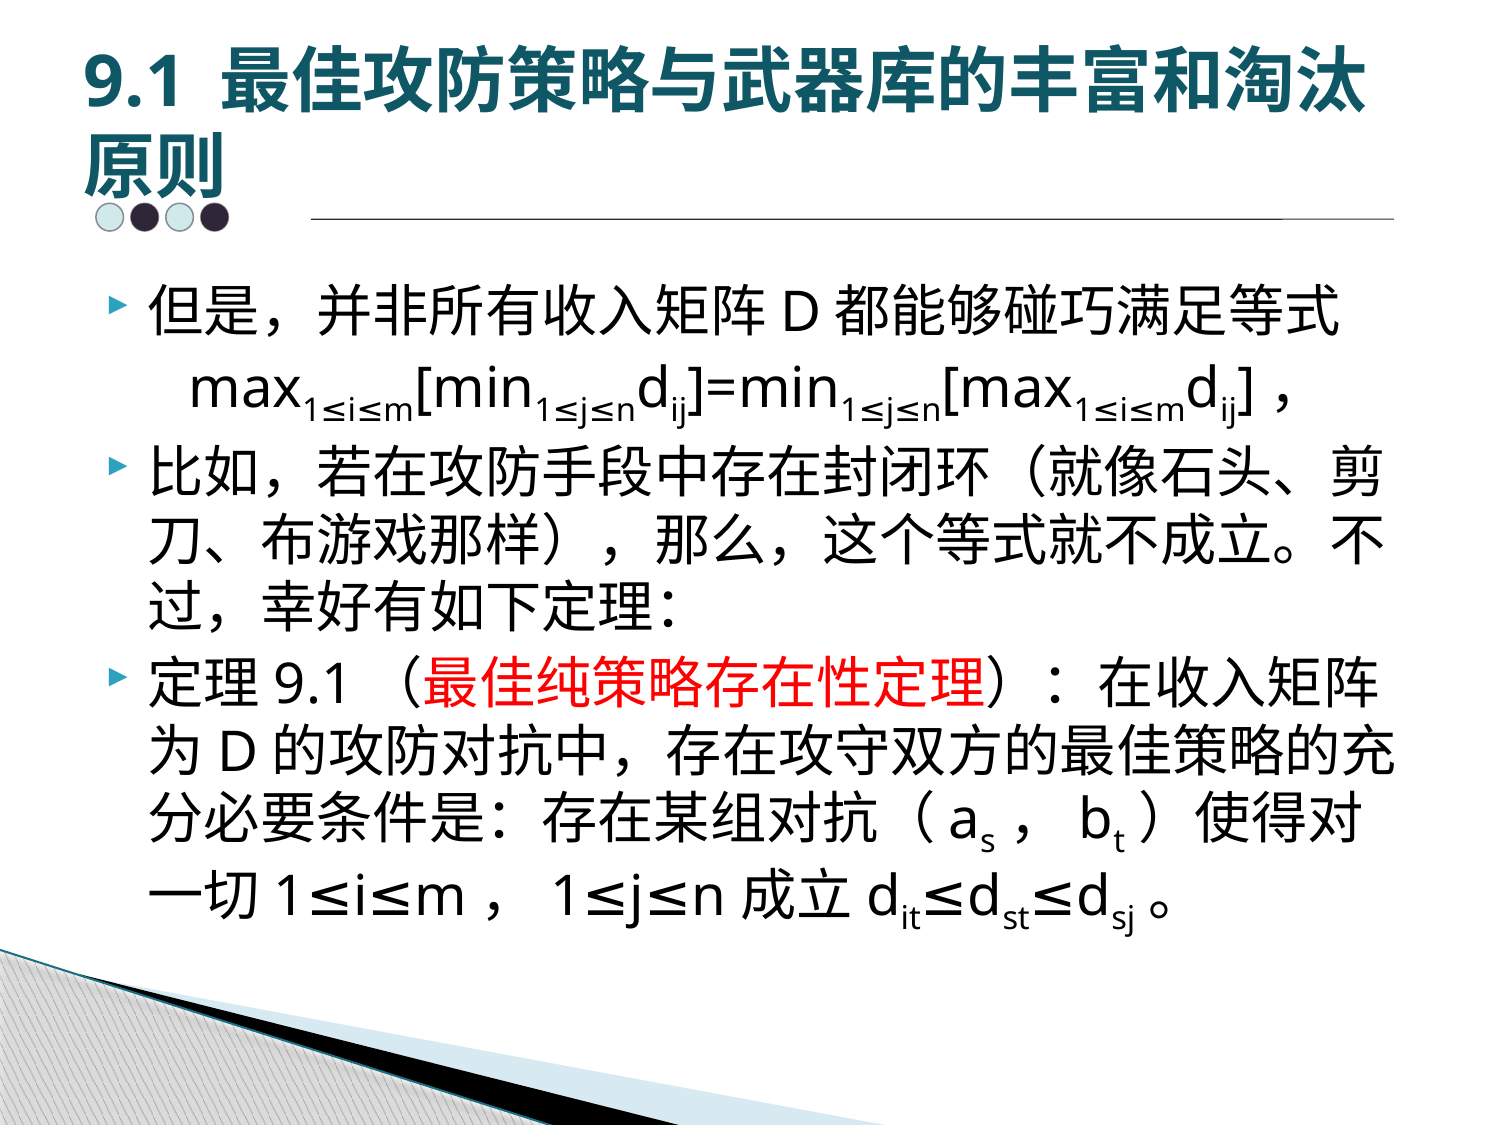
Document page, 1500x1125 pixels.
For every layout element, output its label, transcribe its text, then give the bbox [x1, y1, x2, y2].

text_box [95, 203, 229, 232]
list 但是，并非所有收入矩阵D都能够碰巧满足等式 max1≤i≤m[min1≤j≤ndij]=min1≤j≤n[max1≤i≤mdij]， 比如，若在攻防手段中存在封闭环（就像石头、剪刀、布游戏那样），那么，这个等式就不成立。不过，幸好有如下定理： 定理9.1（最佳纯策略存在性定理）：在收入矩阵为D的攻防对抗中，存在攻守双方的最佳策略的充分必要条件是：存在某组对抗（as，bt）使得对一切1≤i≤m，1≤j≤n成立dit≤dst≤dsj。 [72, 268, 1423, 845]
title 9.1 最佳攻防策略与武器库的丰富和淘汰原则 [68, 26, 1419, 215]
